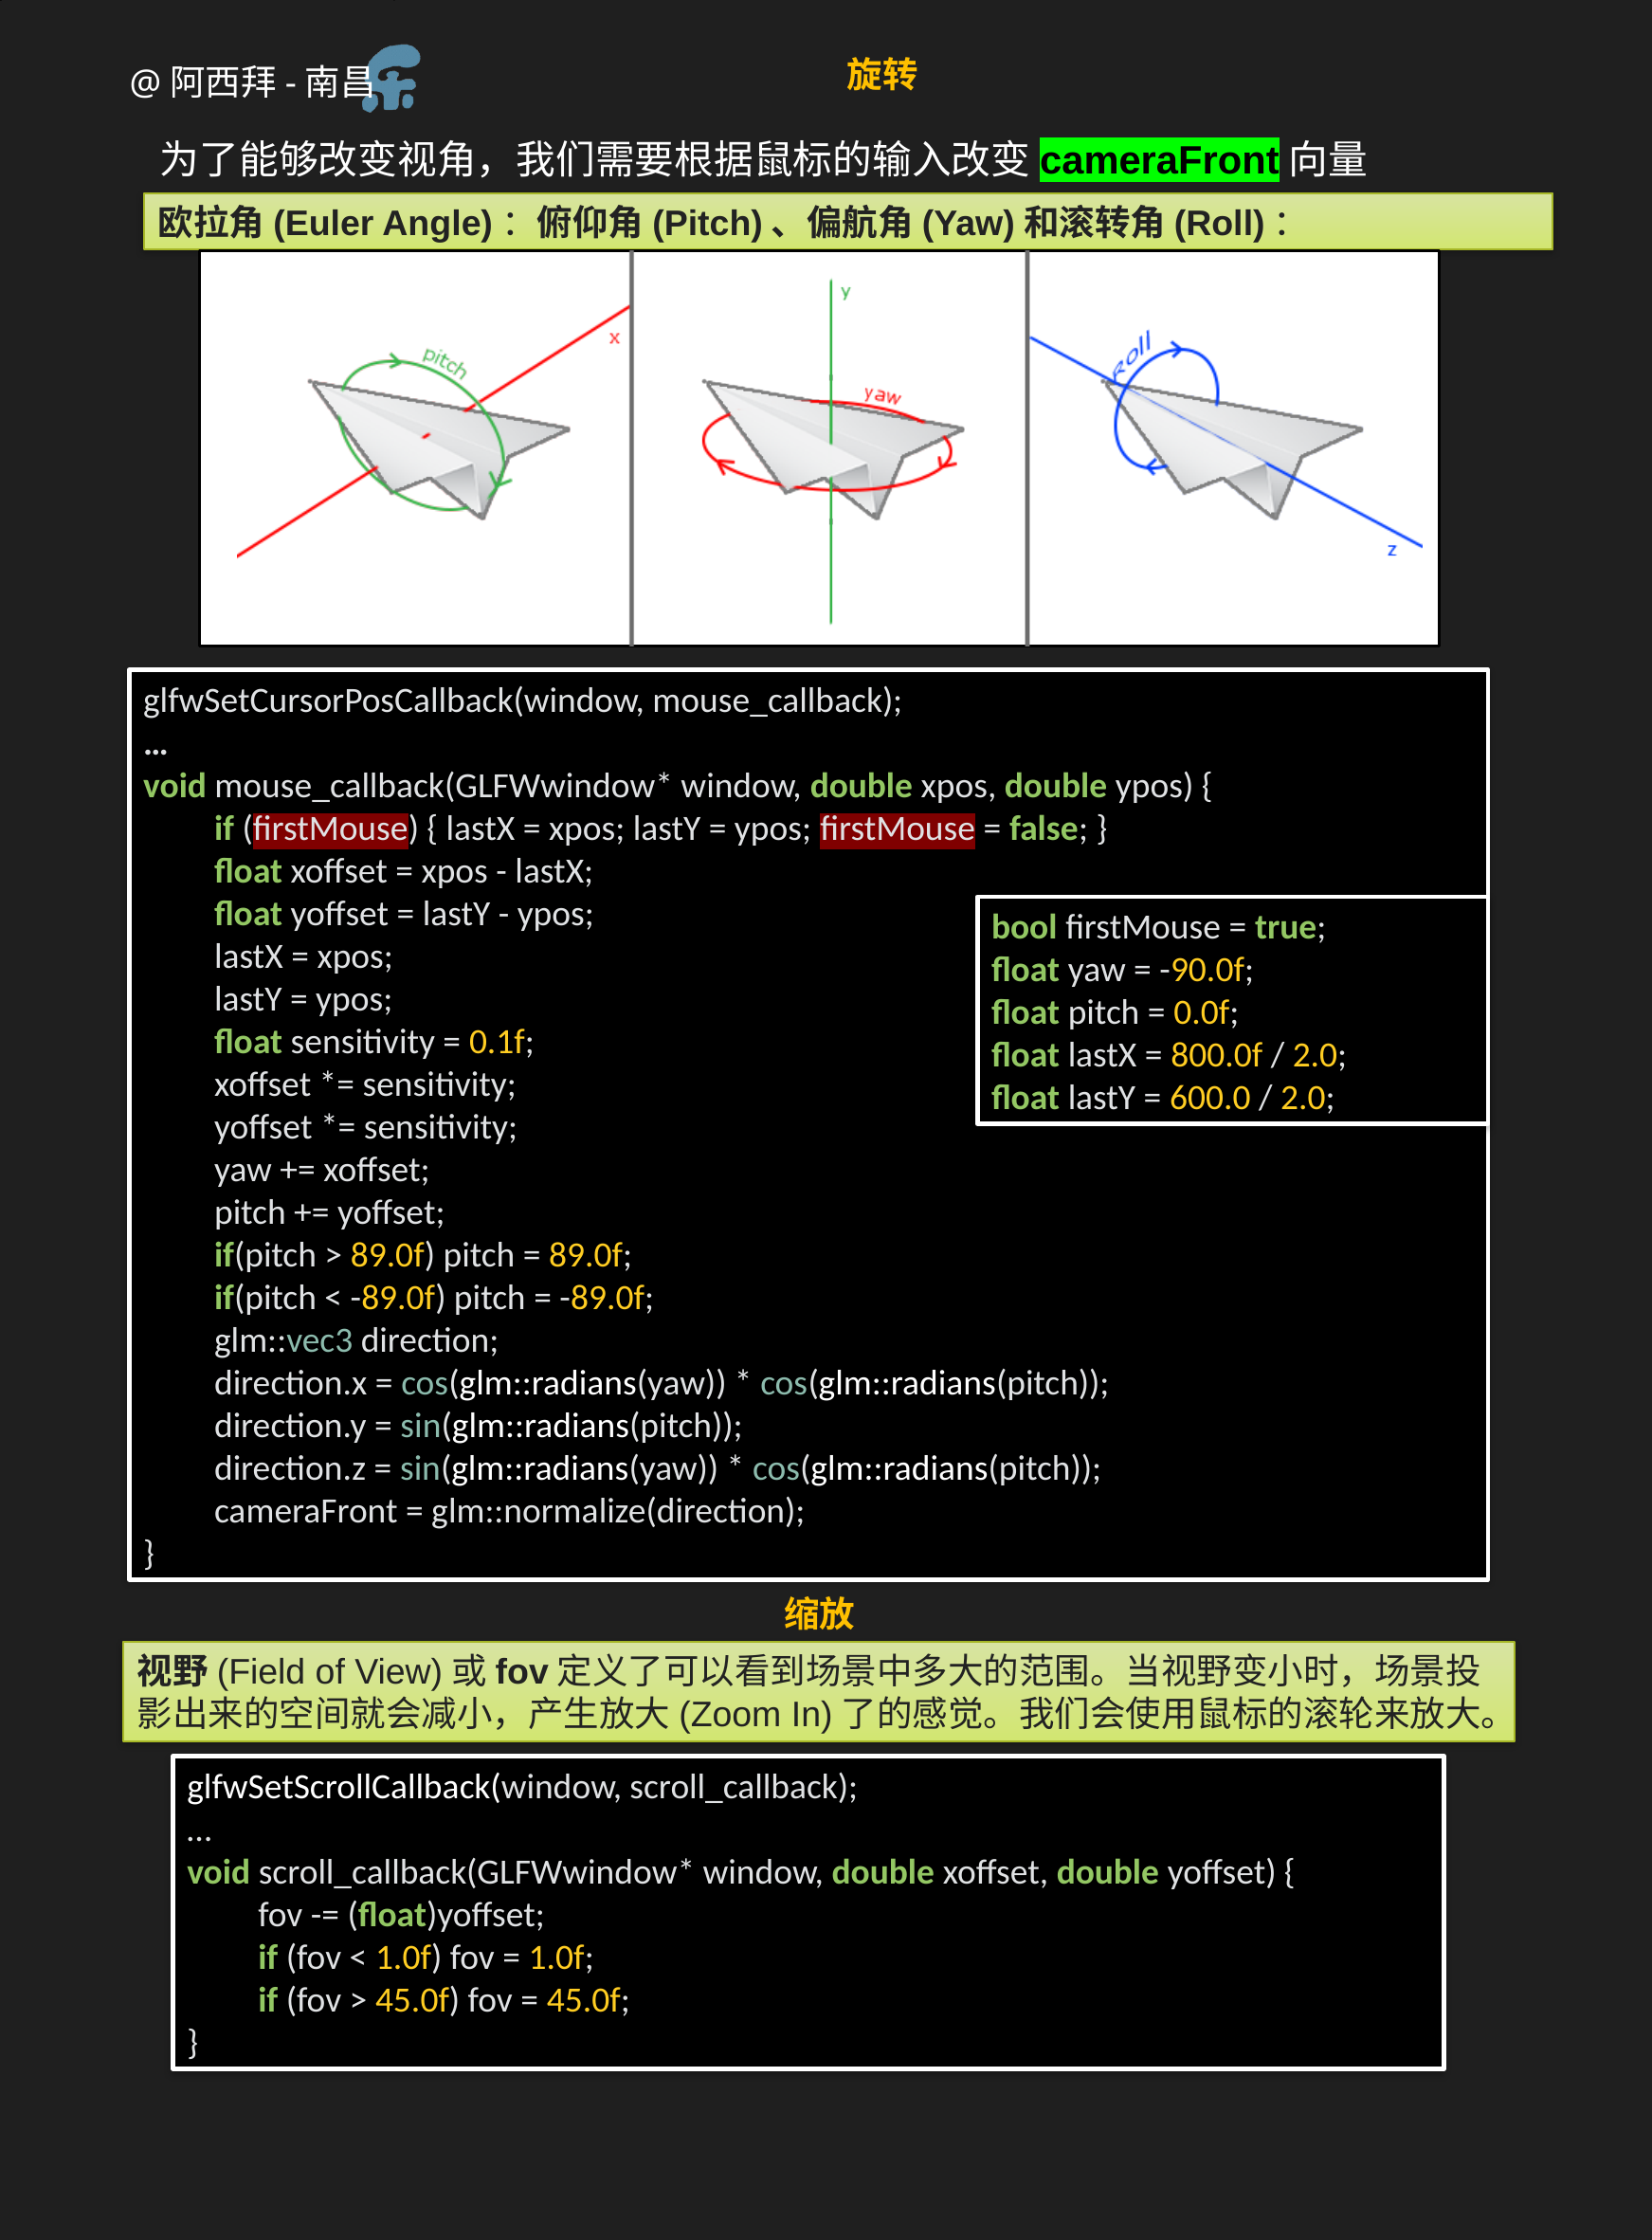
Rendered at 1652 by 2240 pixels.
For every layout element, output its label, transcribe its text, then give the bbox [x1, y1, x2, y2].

text_box glfwSetCursorPosCallback(window, mouse_callback); … void mouse_callback(GLFWwindow* window, double xpos, double ypos) { if (firstMouse) { lastX = xpos; lastY = ypos; firstMouse = false; } float xoffset = xpos - lastX; float yoffset = lastY - ypos; lastX = xpos; lastY = ypos; float sensitivity = 0.1f; xoffset *= sensitivity; yoffset *= sensitivity; yaw += xoffset; pitch += yoffset; if(pitch > 89.0f) pitch = 89.0f; if(pitch < -89.0f) pitch = -89.0f; glm::vec3 direction; direction.x = cos(glm::radians(yaw)) * cos(glm::radians(pitch)); direction.y = sin(glm::radians(pitch)); direction.z = sin(glm::radians(yaw)) * cos(glm::radians(pitch)); cameraFront = glm::normalize(direction); } [127, 667, 1490, 1582]
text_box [198, 249, 1441, 647]
picture [0, 0, 1652, 2240]
text_box 旋转 [469, 45, 1296, 102]
text_box bool firstMouse = true; float yaw = -90.0f; float pitch = 0.0f; float lastX = 800.0f / 2.0; float lastY = 600.0 / 2.0; [975, 895, 1490, 1126]
text_box 欧拉角(Euler Angle)：俯仰角(Pitch)、偏航角(Yaw)和滚转角(Roll)： [143, 192, 1553, 250]
text_box 为了能够改变视角，我们需要根据鼠标的输入改变cameraFront向量 [145, 127, 1383, 189]
text_box 视野(Field of View)或fov定义了可以看到场景中多大的范围。当视野变小时，场景投影出来的空间就会减小，产生放大(Zoom In)了的感觉。我们会使用鼠标的滚轮来放大。 [122, 1641, 1516, 1742]
text_box glfwSetScrollCallback(window, scroll_callback); … void scroll_callback(GLFWwindow* window, double xoffset, double yoffset) { fov -= (float)yoffset; if (fov < 1.0f) fov = 1.0f; if (fov > 45.0f) fov = 45.0f; } [171, 1754, 1446, 2071]
text_box 缩放 [407, 1584, 1233, 1640]
